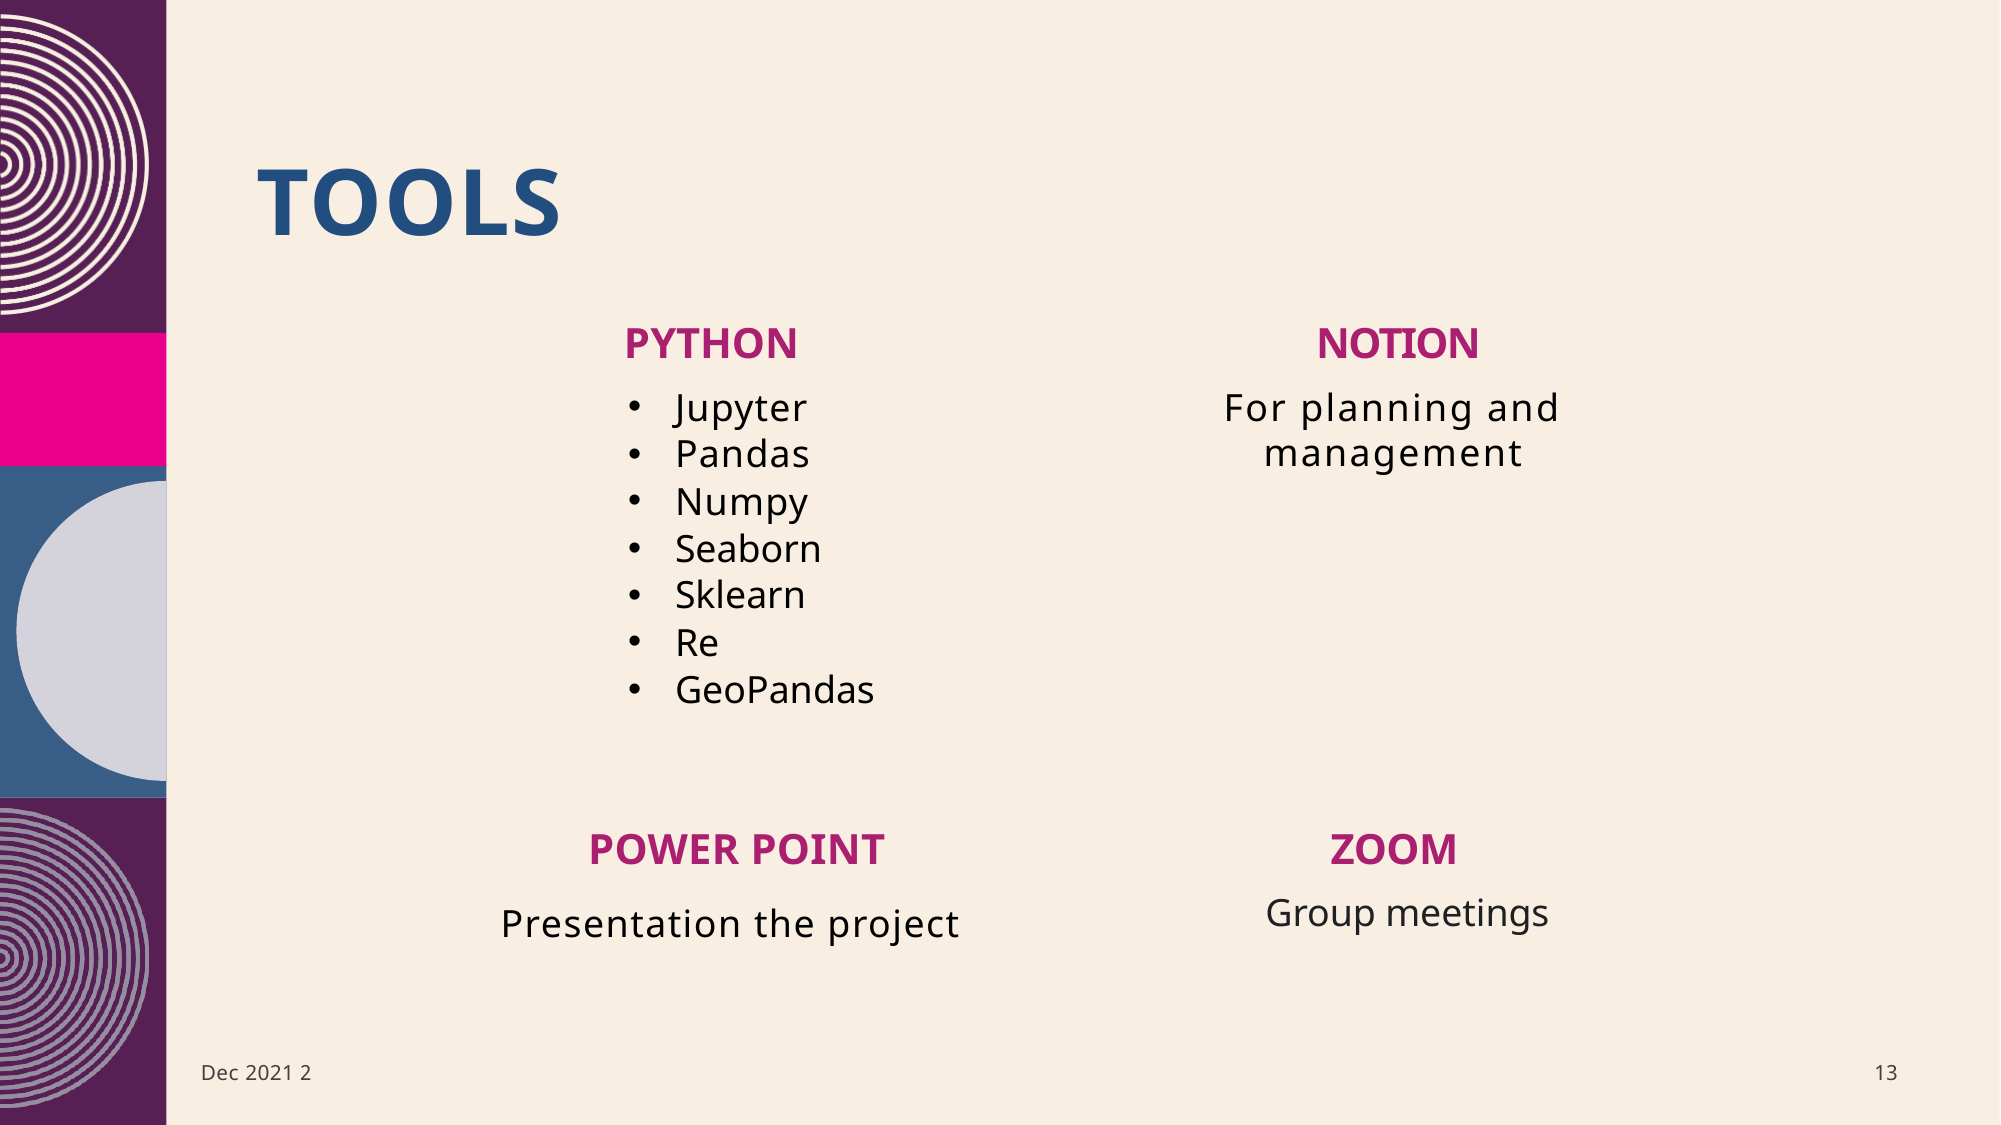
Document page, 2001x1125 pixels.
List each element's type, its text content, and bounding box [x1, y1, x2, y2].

text_box ZOOM [1325, 821, 1461, 874]
title TOOLS [256, 141, 571, 332]
text_box 13 [1870, 1057, 1900, 1085]
text_box [168, 0, 2000, 1125]
text_box 2 Dec 2021 [199, 1057, 315, 1085]
text_box Presentation the project [493, 897, 969, 945]
text_box For planning and management [1146, 381, 1641, 474]
picture [0, 808, 149, 1108]
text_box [0, 475, 167, 1125]
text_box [0, 0, 167, 467]
text_box POWER POINT [575, 821, 888, 874]
text_box Group meetings [1238, 887, 1580, 935]
text_box PYTHON [537, 314, 888, 368]
text_box Jupyter Pandas Numpy Seaborn Sklearn Re GeoPandas [626, 381, 919, 758]
text_box NOTION [1300, 314, 1499, 367]
